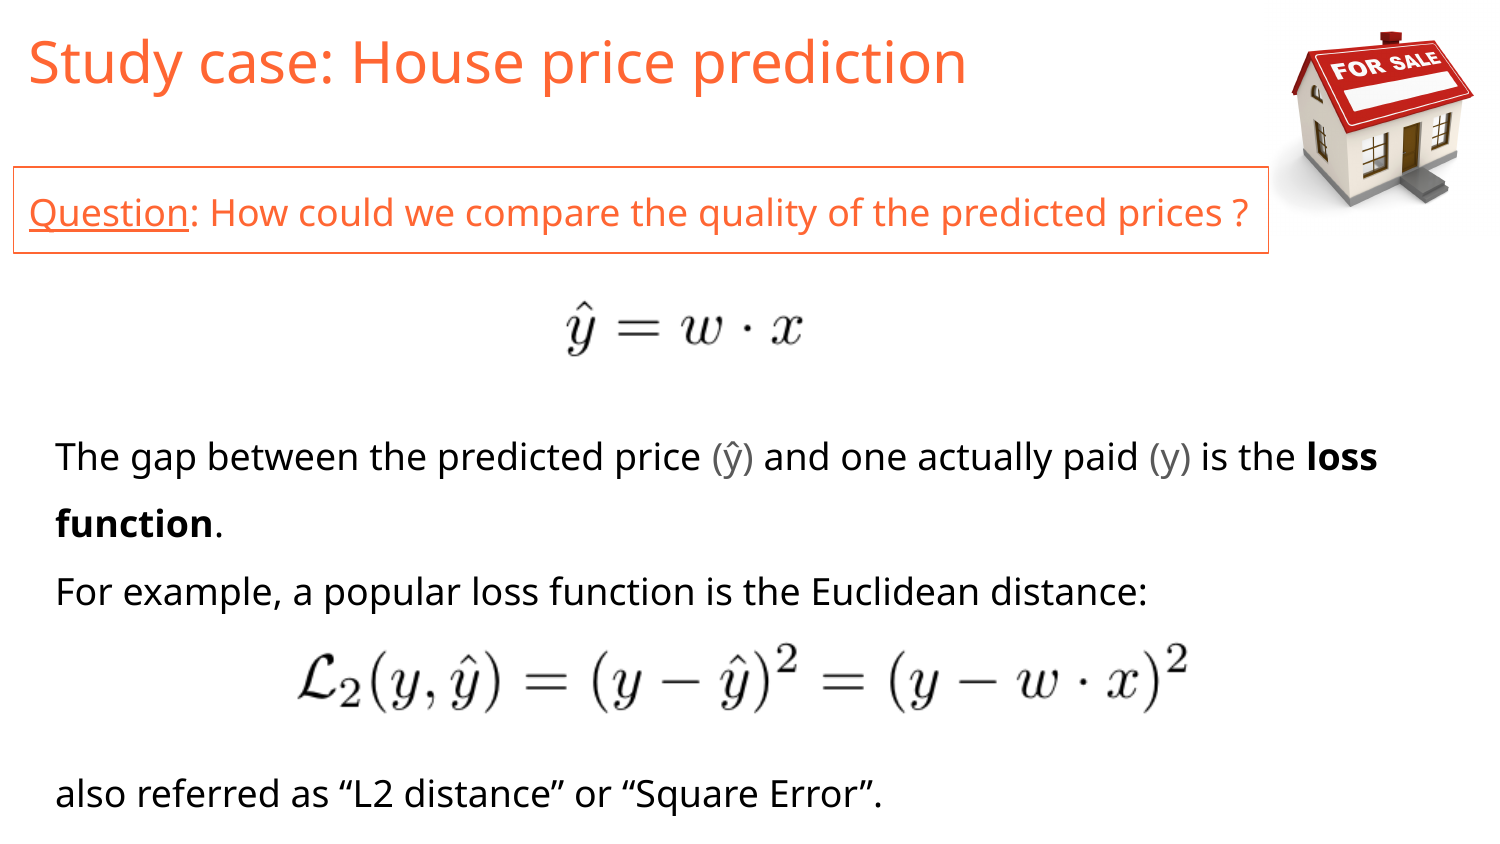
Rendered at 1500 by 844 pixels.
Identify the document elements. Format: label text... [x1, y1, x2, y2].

picture [276, 617, 1209, 753]
title Study case: House price prediction [13, 10, 1259, 105]
picture [531, 270, 851, 391]
picture [1264, 0, 1500, 236]
text_box The gap between the predicted price (ŷ) and one actually paid (y) is the loss function. For example, a popular loss function is the Euclidean distance: also referred as “L2 distance” or “Square Error”. [40, 365, 1473, 816]
text_box Question: How could we compare the quality of the predicted prices ? [13, 166, 1269, 253]
